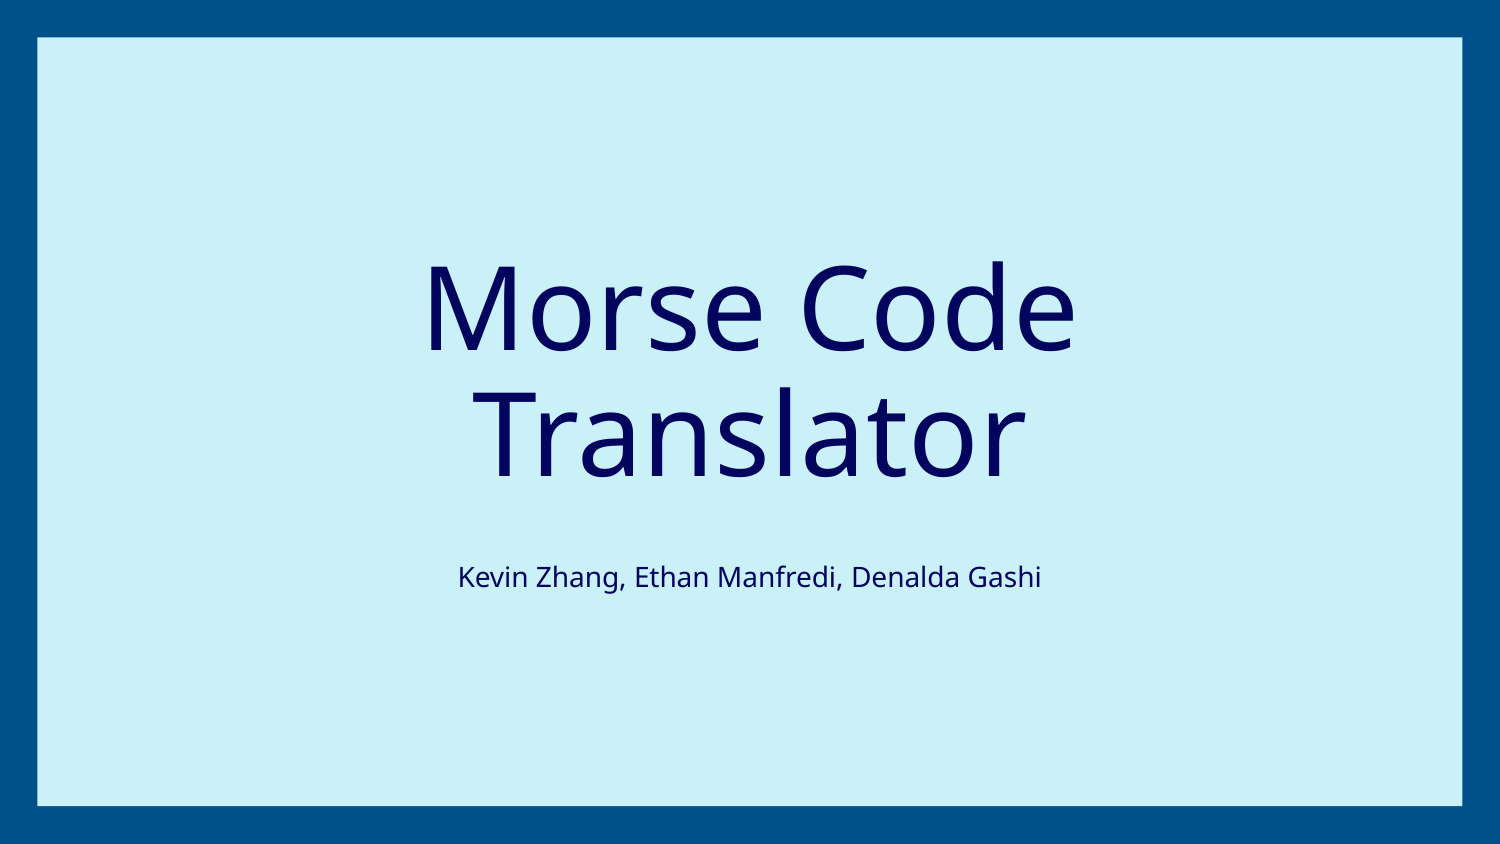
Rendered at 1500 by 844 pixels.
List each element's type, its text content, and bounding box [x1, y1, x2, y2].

title Morse Code Translator [204, 245, 1296, 507]
subtitle Kevin Zhang, Ethan Manfredi, Denalda Gashi [388, 541, 1112, 607]
